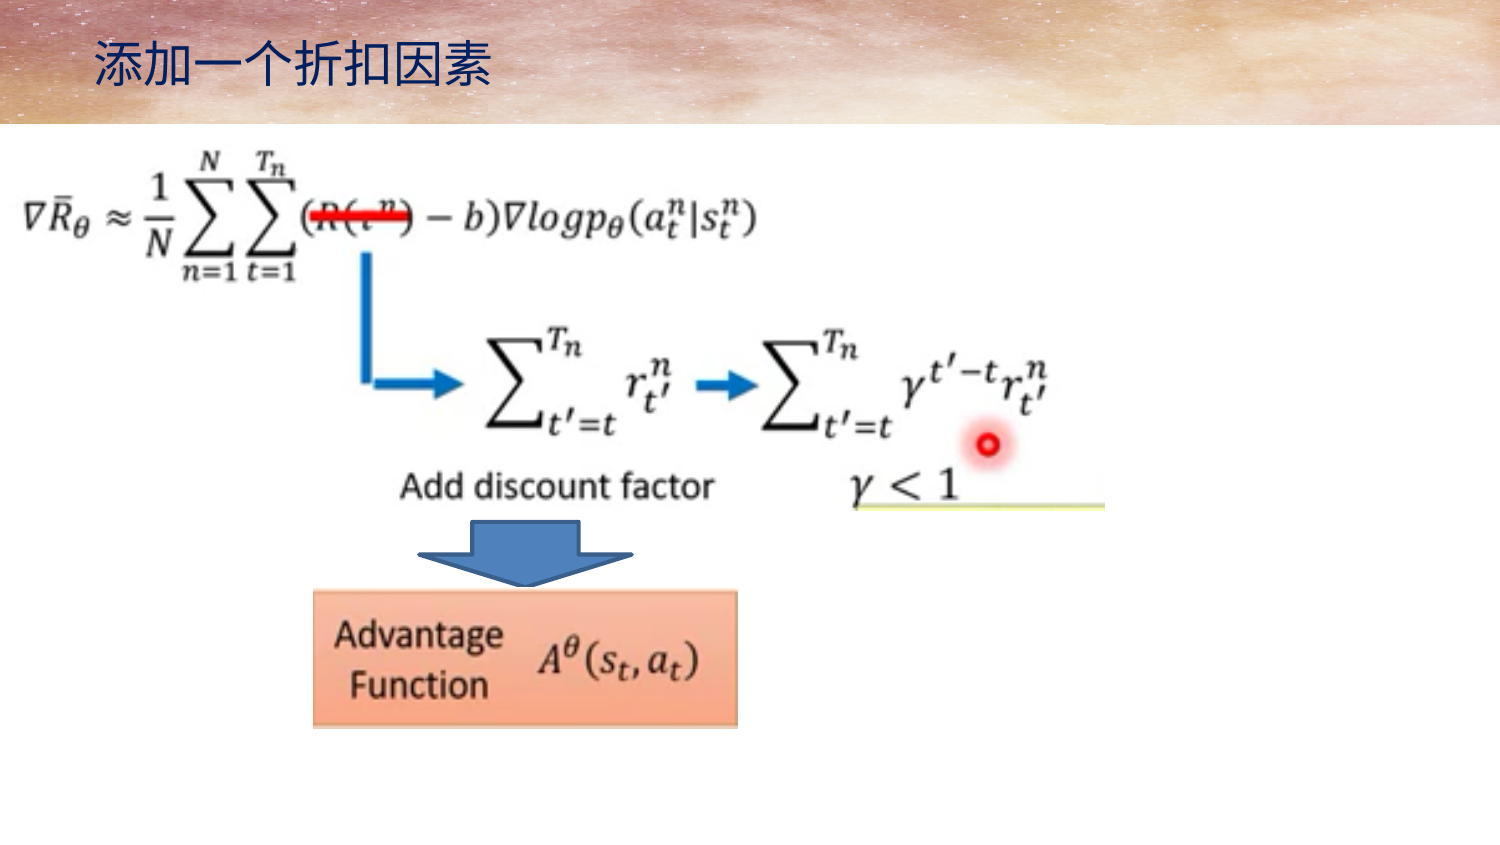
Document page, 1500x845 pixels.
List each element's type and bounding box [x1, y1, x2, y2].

picture [312, 587, 739, 730]
text_box [417, 519, 634, 585]
picture [0, 0, 1500, 511]
